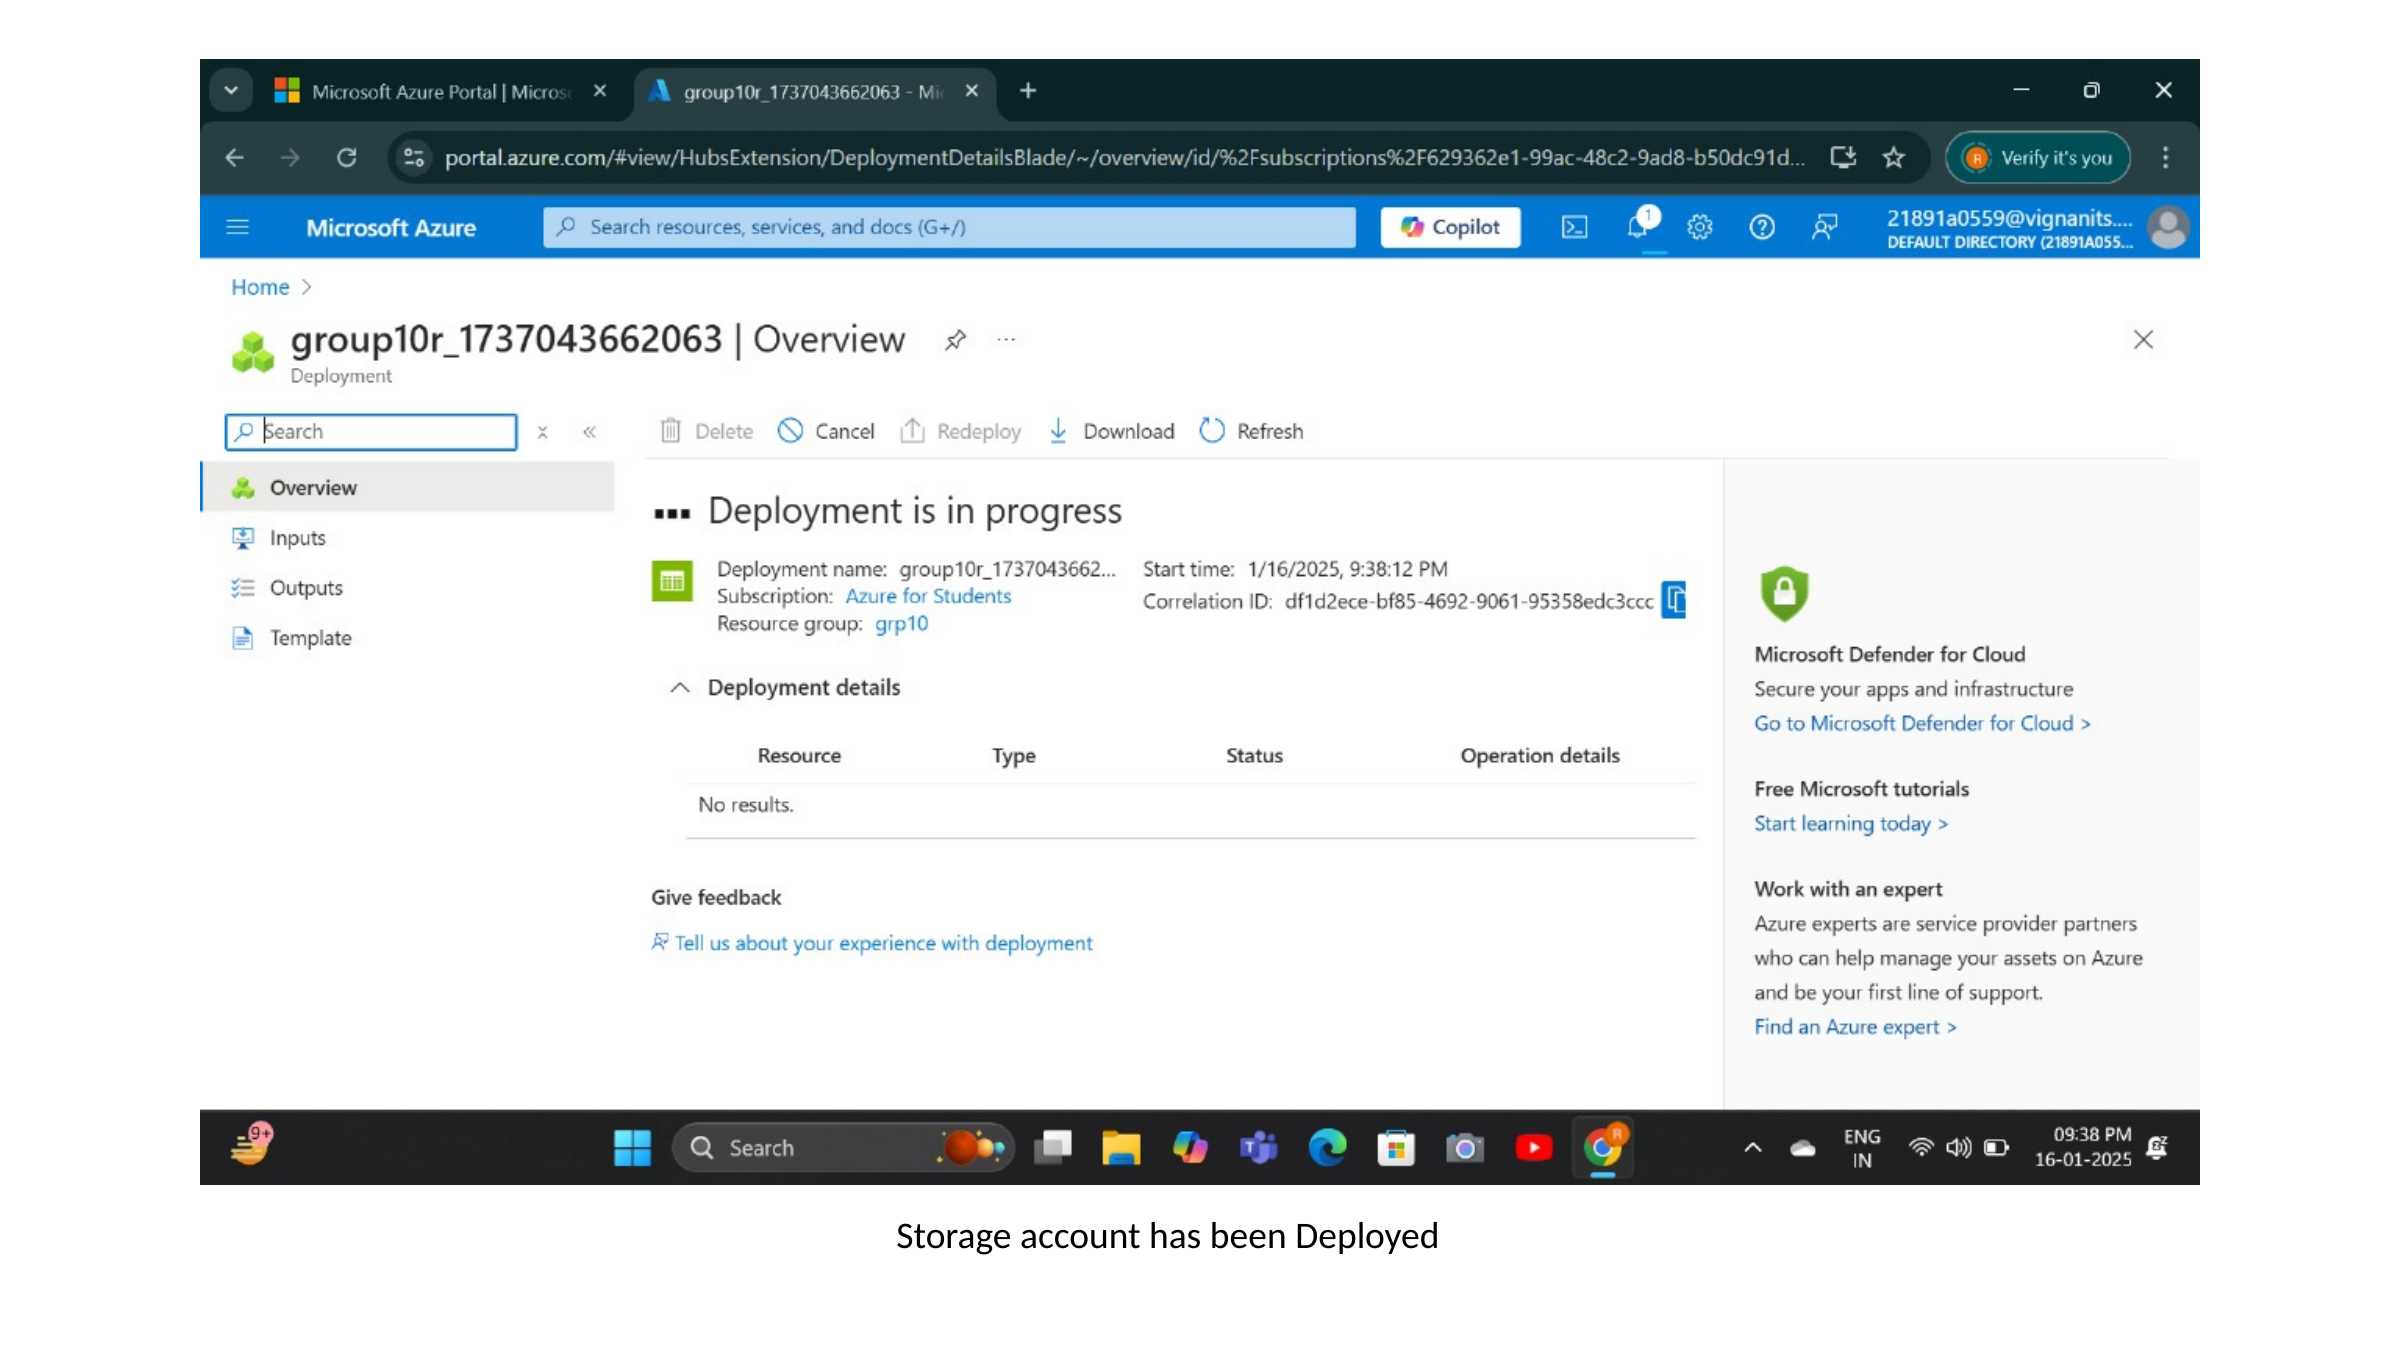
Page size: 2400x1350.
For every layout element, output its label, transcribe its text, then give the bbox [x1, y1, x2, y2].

picture [199, 59, 2201, 1185]
text_box Storage account has been Deployed [881, 1203, 2082, 1264]
